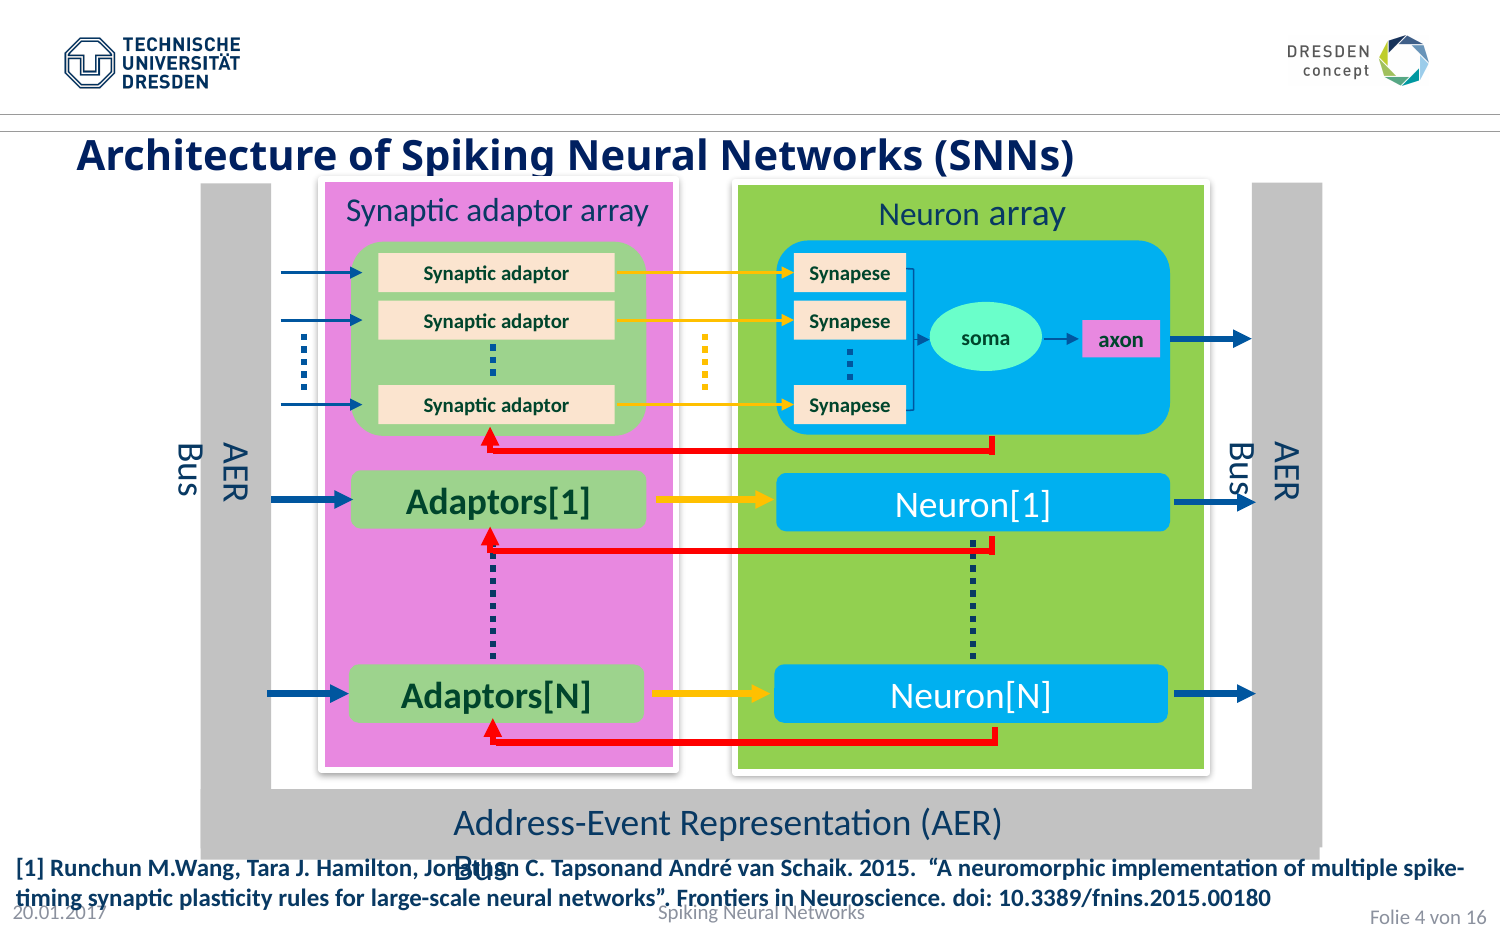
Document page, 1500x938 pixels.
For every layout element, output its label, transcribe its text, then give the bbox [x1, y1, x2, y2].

picture [64, 36, 240, 89]
text_box [1] Runchun M.Wang, Tara J. Hamilton, Jonathan C. Tapsonand André van Schaik. 2015. “A neuromorphic implementation of multiple spike-timing synaptic plasticity rules for large-scale neural networks”. Frontiers in Neuroscience. doi: 10.3389/fnins.2015.00180 [1, 844, 1490, 919]
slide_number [12, 919, 324, 924]
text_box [489, 426, 993, 455]
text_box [492, 717, 996, 747]
slide_number Folie 4 von 16 [1174, 919, 1488, 929]
picture [1288, 35, 1429, 86]
footer Spiking Neural Networks [443, 919, 1081, 924]
list Architecture of Spiking Neural Networks (SNNs) [76, 102, 1362, 179]
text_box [192, 179, 1323, 867]
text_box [489, 526, 993, 555]
